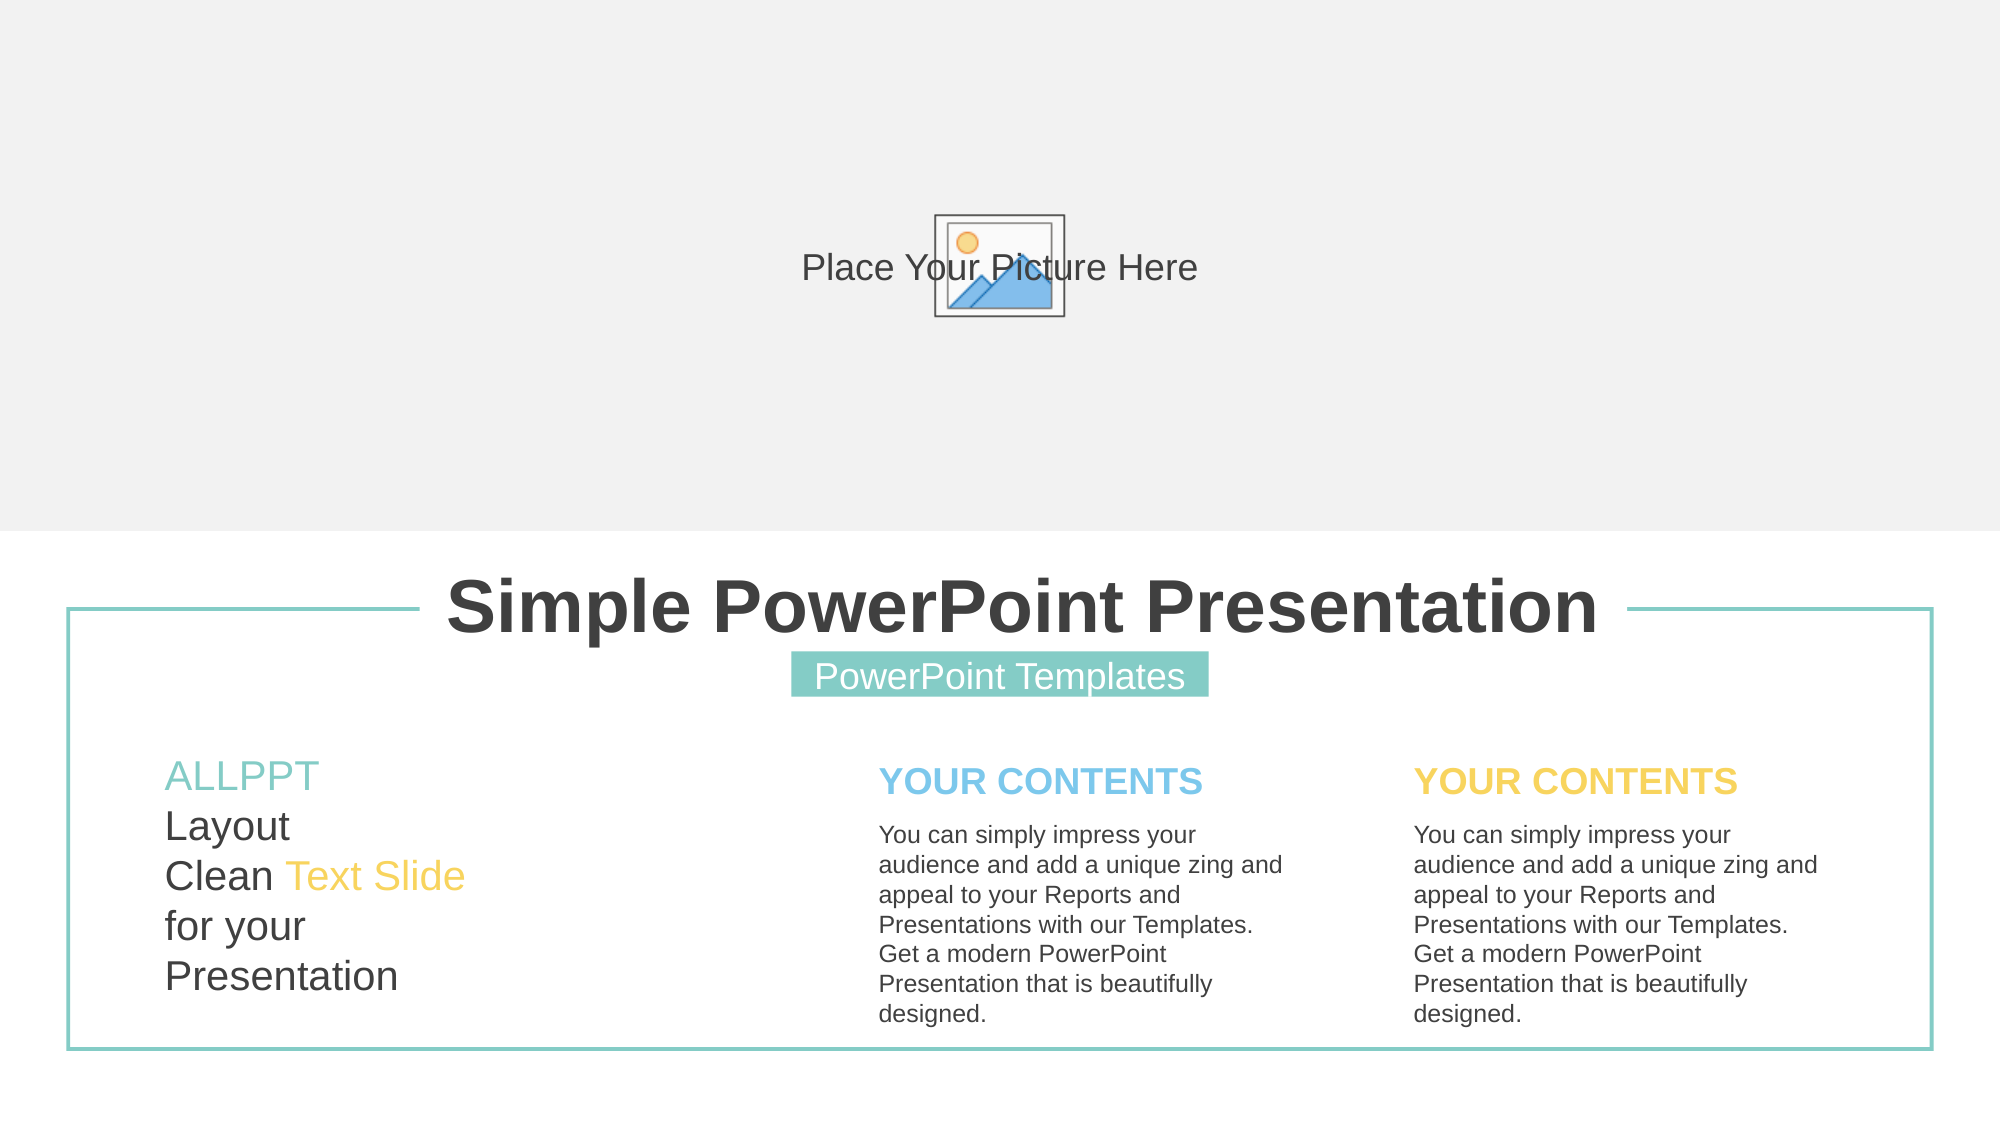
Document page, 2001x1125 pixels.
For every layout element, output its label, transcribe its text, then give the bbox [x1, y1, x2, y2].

text_box YOUR CONTENTS [1398, 749, 1851, 810]
text_box You can simply impress your audience and add a unique zing and appeal to your Reports and Presentations with our Templates. Get a modern PowerPoint Presentation that is beautifully designed. [863, 810, 1316, 1036]
text_box Simple PowerPoint Presentation [419, 549, 1628, 655]
text_box YOUR CONTENTS [863, 749, 1316, 810]
text_box [65, 606, 1935, 1052]
text_box You can simply impress your audience and add a unique zing and appeal to your Reports and Presentations with our Templates. Get a modern PowerPoint Presentation that is beautifully designed. [1398, 810, 1851, 1036]
text_box ALLPPT Layout Clean Text Slide for your Presentation [149, 741, 518, 1007]
picture [0, 0, 2000, 532]
text_box PowerPoint Templates [791, 651, 1209, 697]
